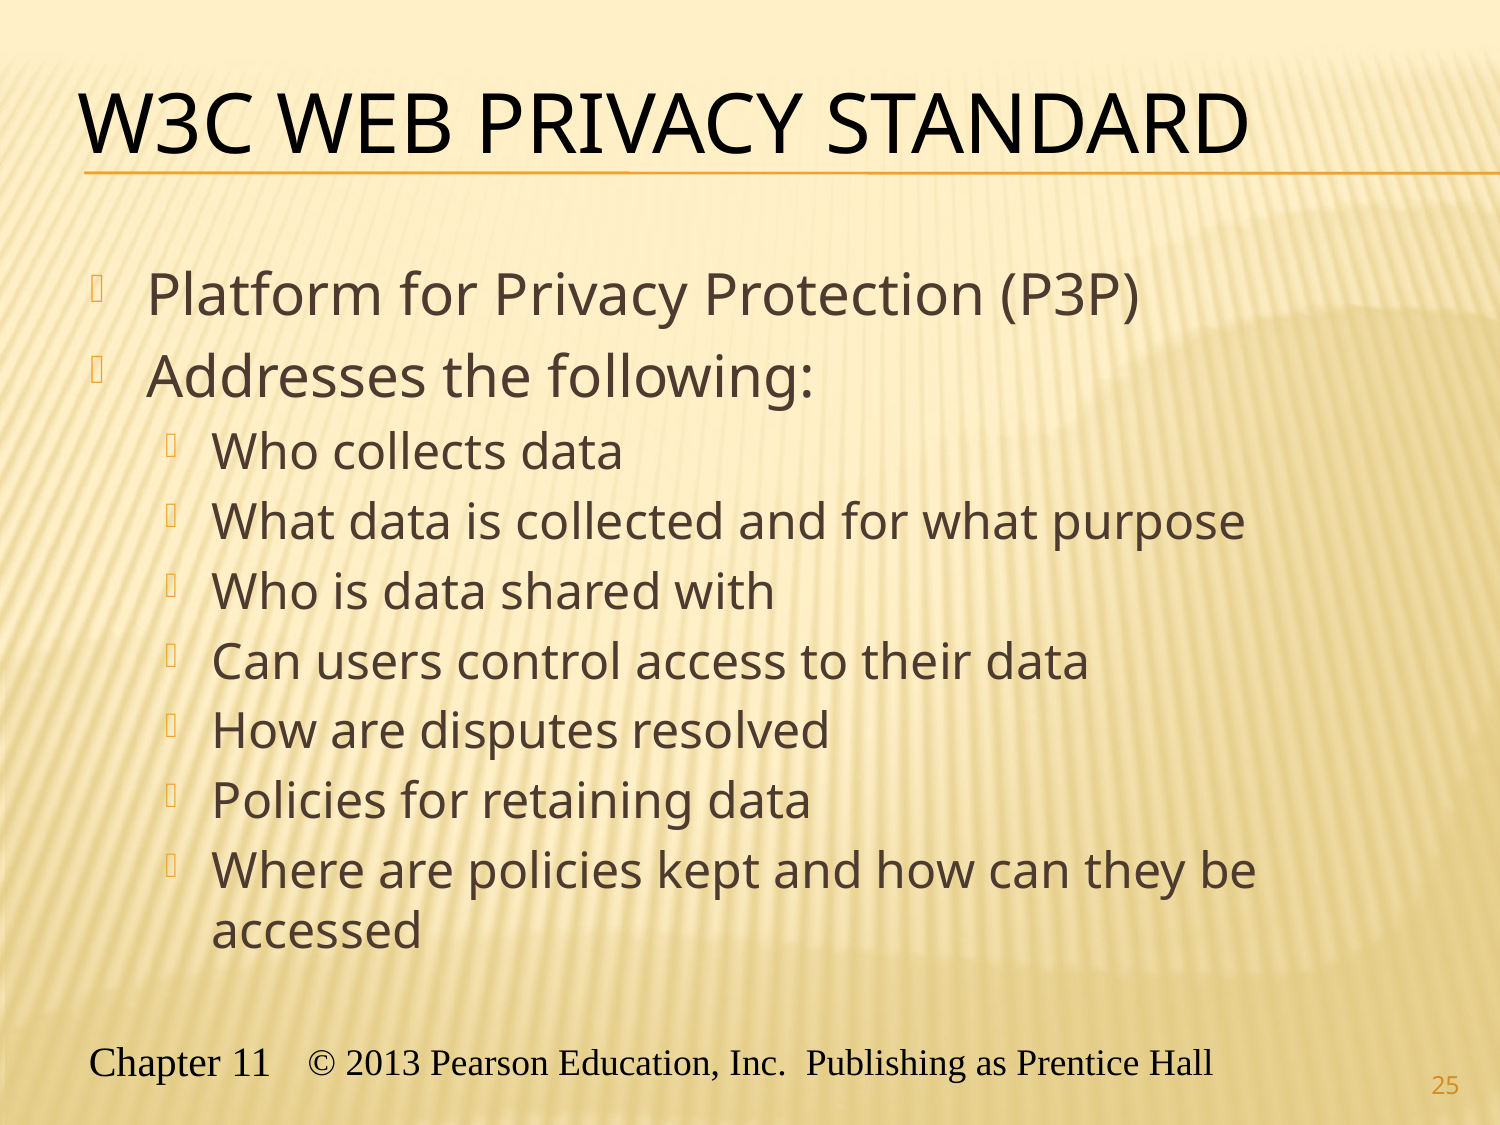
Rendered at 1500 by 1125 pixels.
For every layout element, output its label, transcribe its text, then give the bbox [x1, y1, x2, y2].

title W3C Web Privacy Standard [62, 62, 1488, 200]
slide_number 25 [1350, 1061, 1475, 1103]
list Platform for Privacy Protection (P3P) Addresses the following: Who collects data What data is collected and for what purpose Who is data shared with Can users control access to their data How are disputes resolved Policies for retaining data Where are policies kept and how can they be accessed [74, 249, 1426, 1001]
